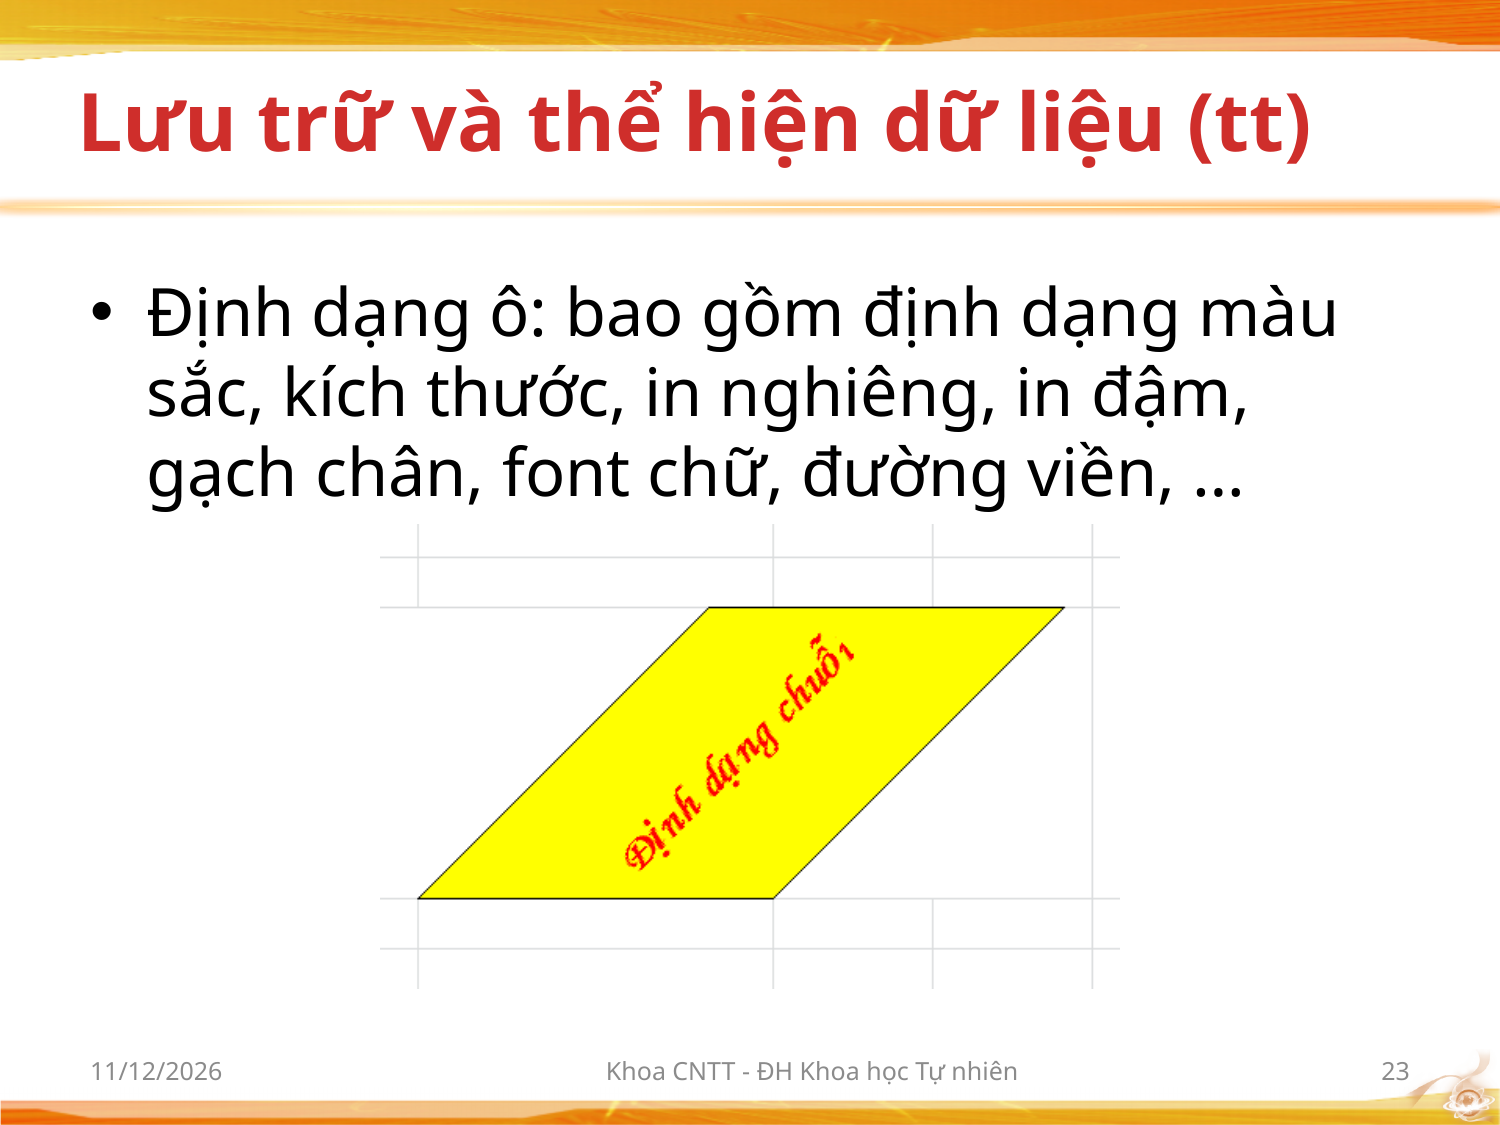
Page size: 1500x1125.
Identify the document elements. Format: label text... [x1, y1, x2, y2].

title Lưu trữ và thể hiện dữ liệu (tt) [62, 24, 1475, 213]
list Định dạng ô: bao gồm định dạng màu sắc, kích thước, in nghiêng, in đậm, gạch chân, font chữ, đường viền, … [75, 262, 1425, 1005]
slide_number 23 [1337, 1042, 1425, 1103]
picture [0, 0, 1500, 63]
picture [380, 524, 1120, 990]
footer Khoa CNTT - ĐH Khoa học Tự nhiên [312, 1042, 1313, 1103]
picture [2, 1088, 1399, 1124]
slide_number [75, 1042, 238, 1103]
